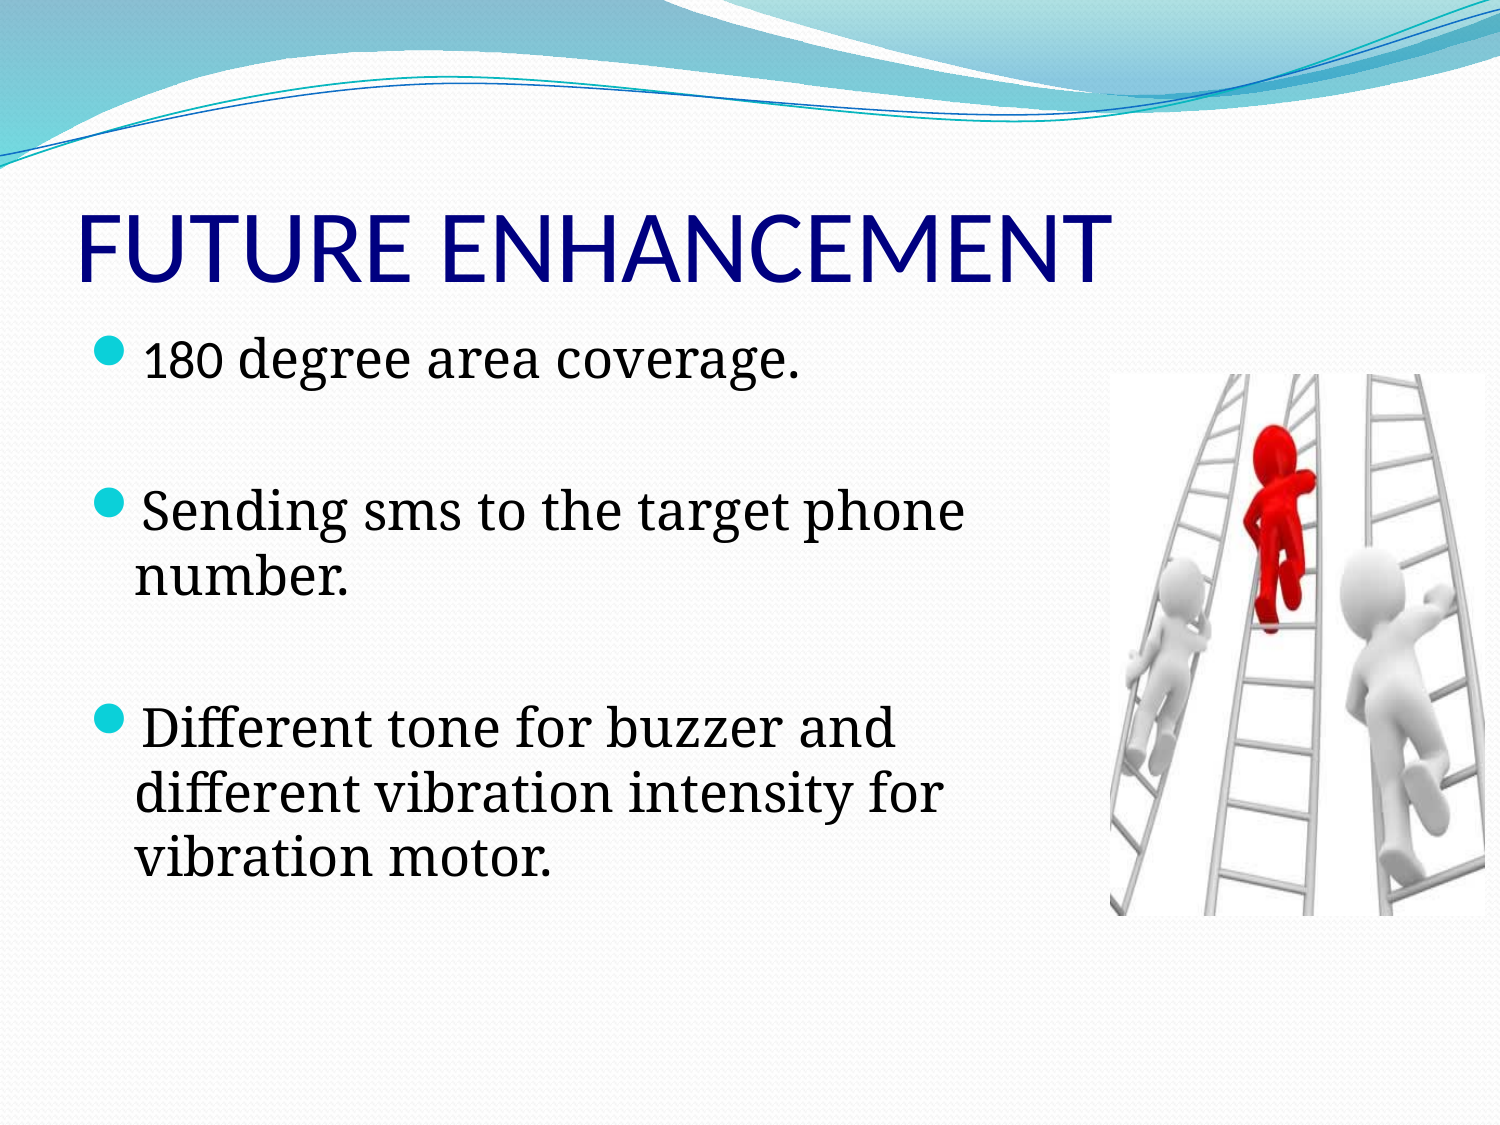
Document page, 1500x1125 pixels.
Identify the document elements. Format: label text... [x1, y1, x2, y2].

title FUTURE ENHANCEMENT [75, 115, 1425, 303]
list 180 degree area coverage. Sending sms to the target phone number. Different tone for buzzer and different vibration intensity for vibration motor. [75, 317, 1025, 1038]
picture [1110, 374, 1485, 916]
